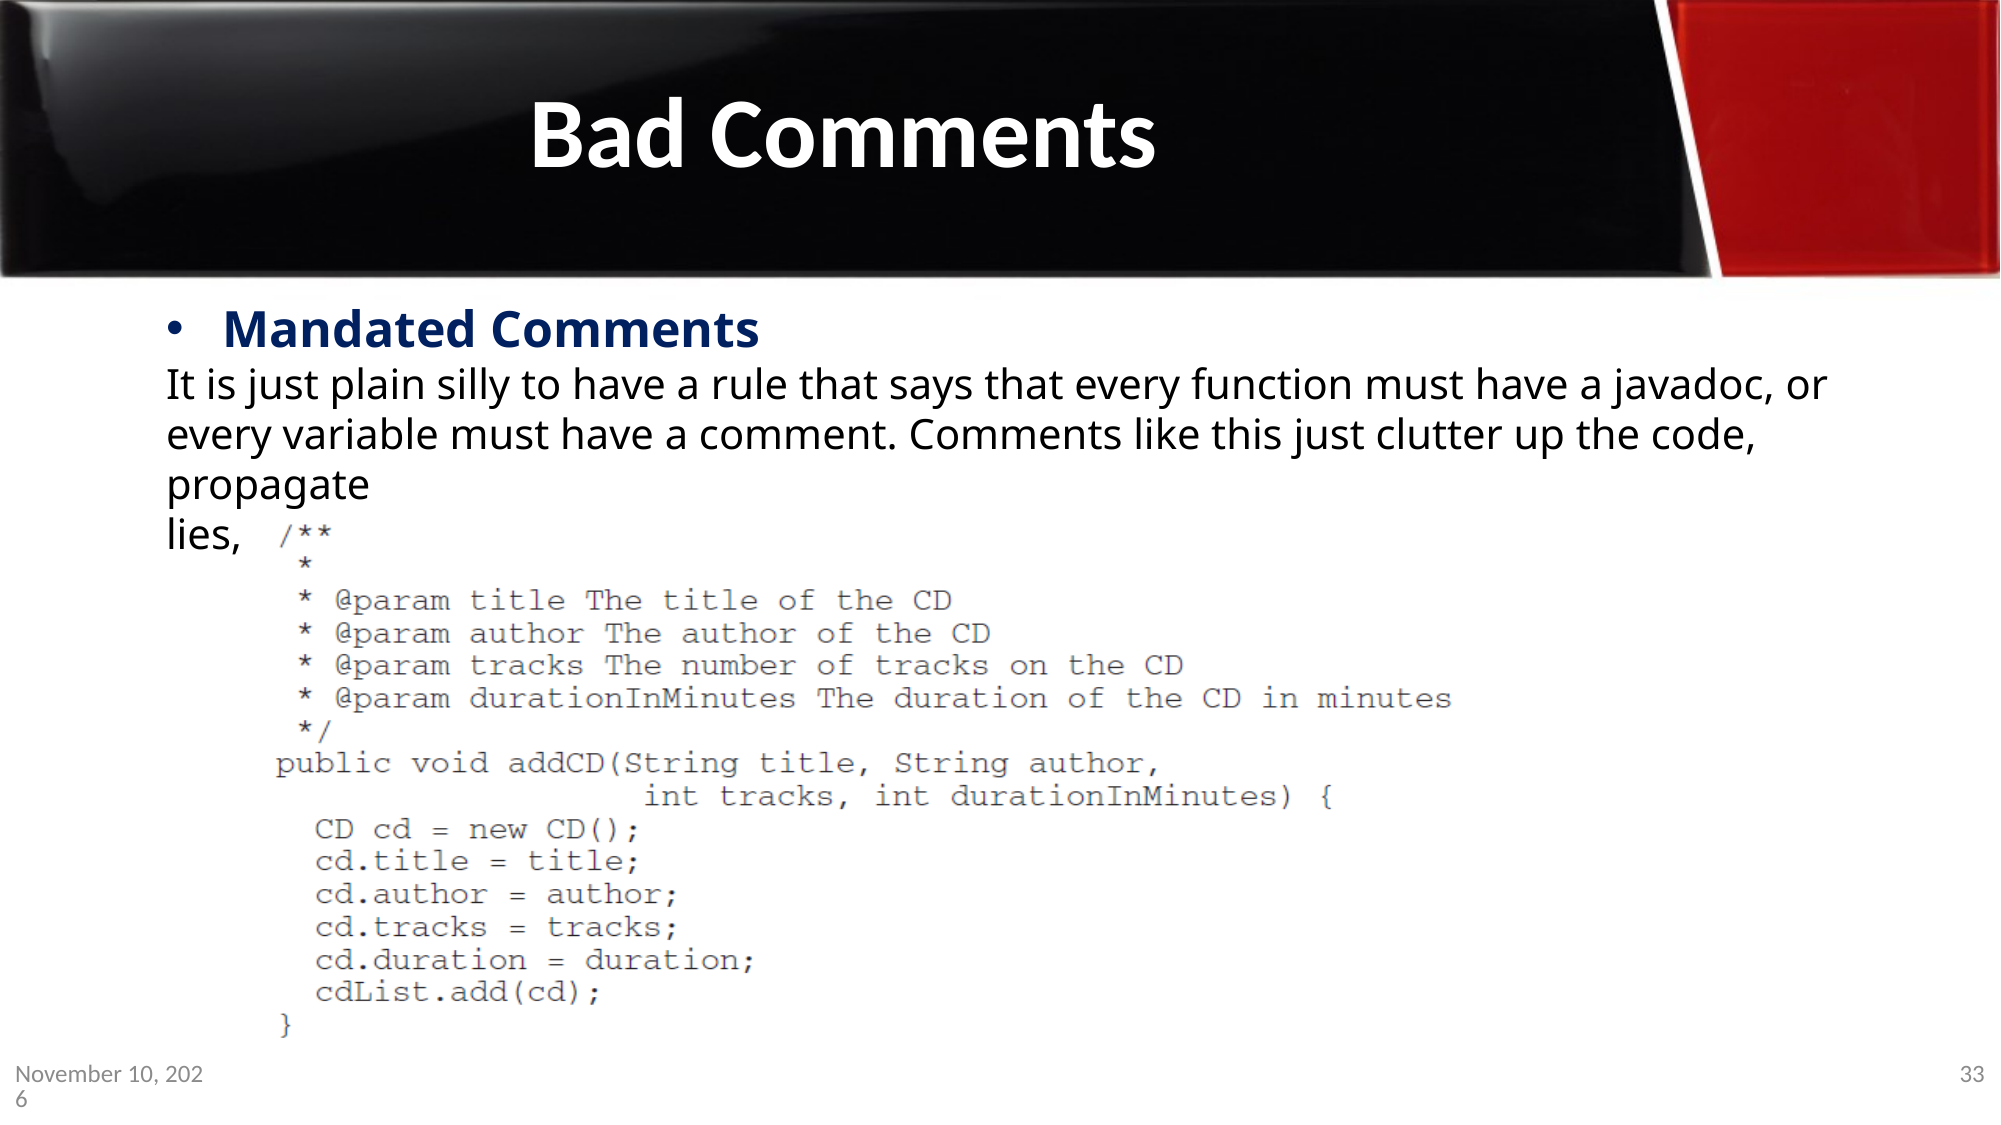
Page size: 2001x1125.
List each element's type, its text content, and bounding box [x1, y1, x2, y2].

text_box Bad Comments [137, 60, 1550, 196]
text_box 29 March 2020 [0, 1042, 225, 1103]
text_box Mandated Comments It is just plain silly to have a rule that says that every function must have a javadoc, or every variable must have a comment. Comments like this just clutter up the code, propagate lies, and lend to general confusion and disorganization. [91, 297, 1901, 1043]
picture [0, 0, 2000, 1042]
picture [0, 517, 2000, 1125]
slide_number 33 [1550, 1042, 2000, 1103]
